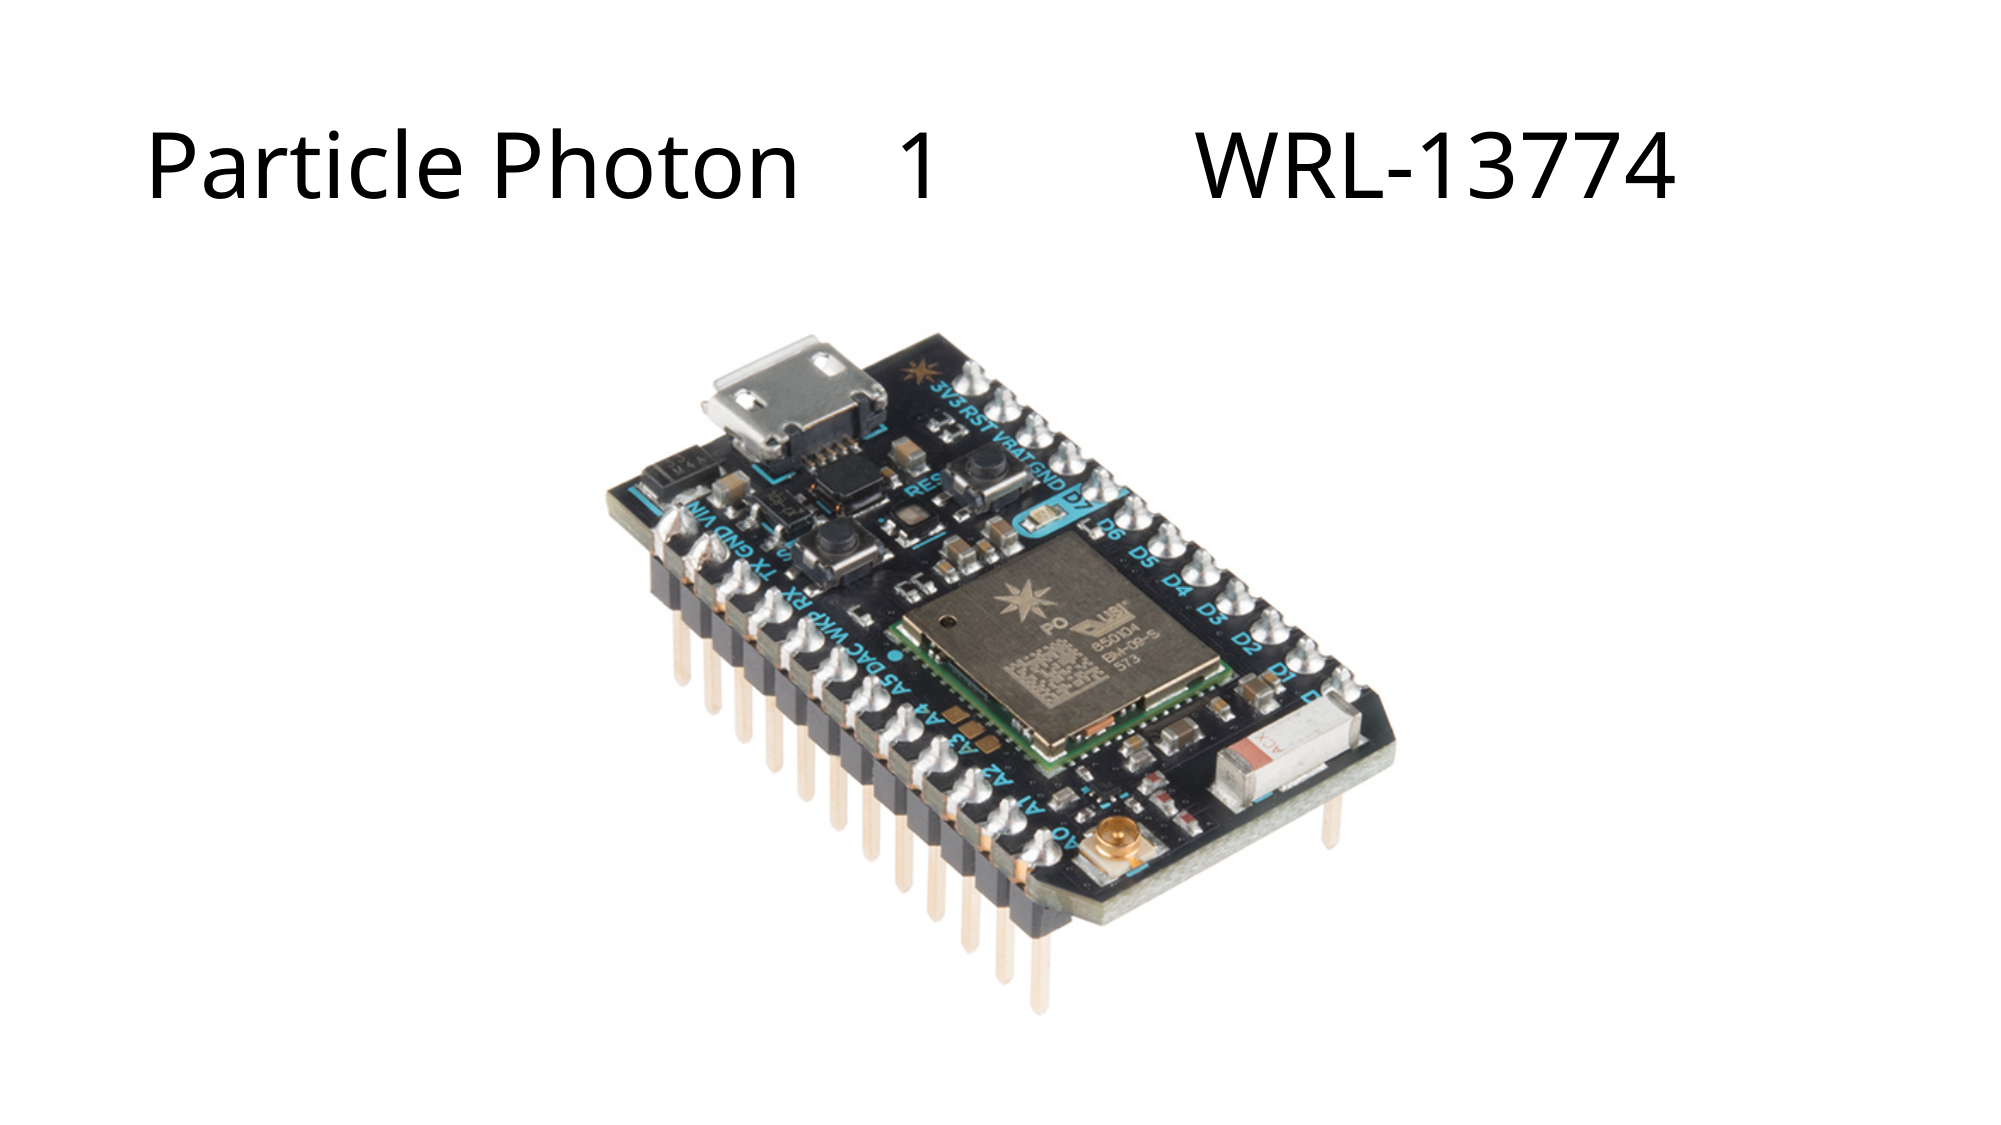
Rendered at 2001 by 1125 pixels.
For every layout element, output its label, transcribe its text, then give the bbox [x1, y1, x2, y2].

picture [577, 248, 1423, 1093]
title Particle Photon 1 WRL-13774 [136, 59, 1863, 278]
